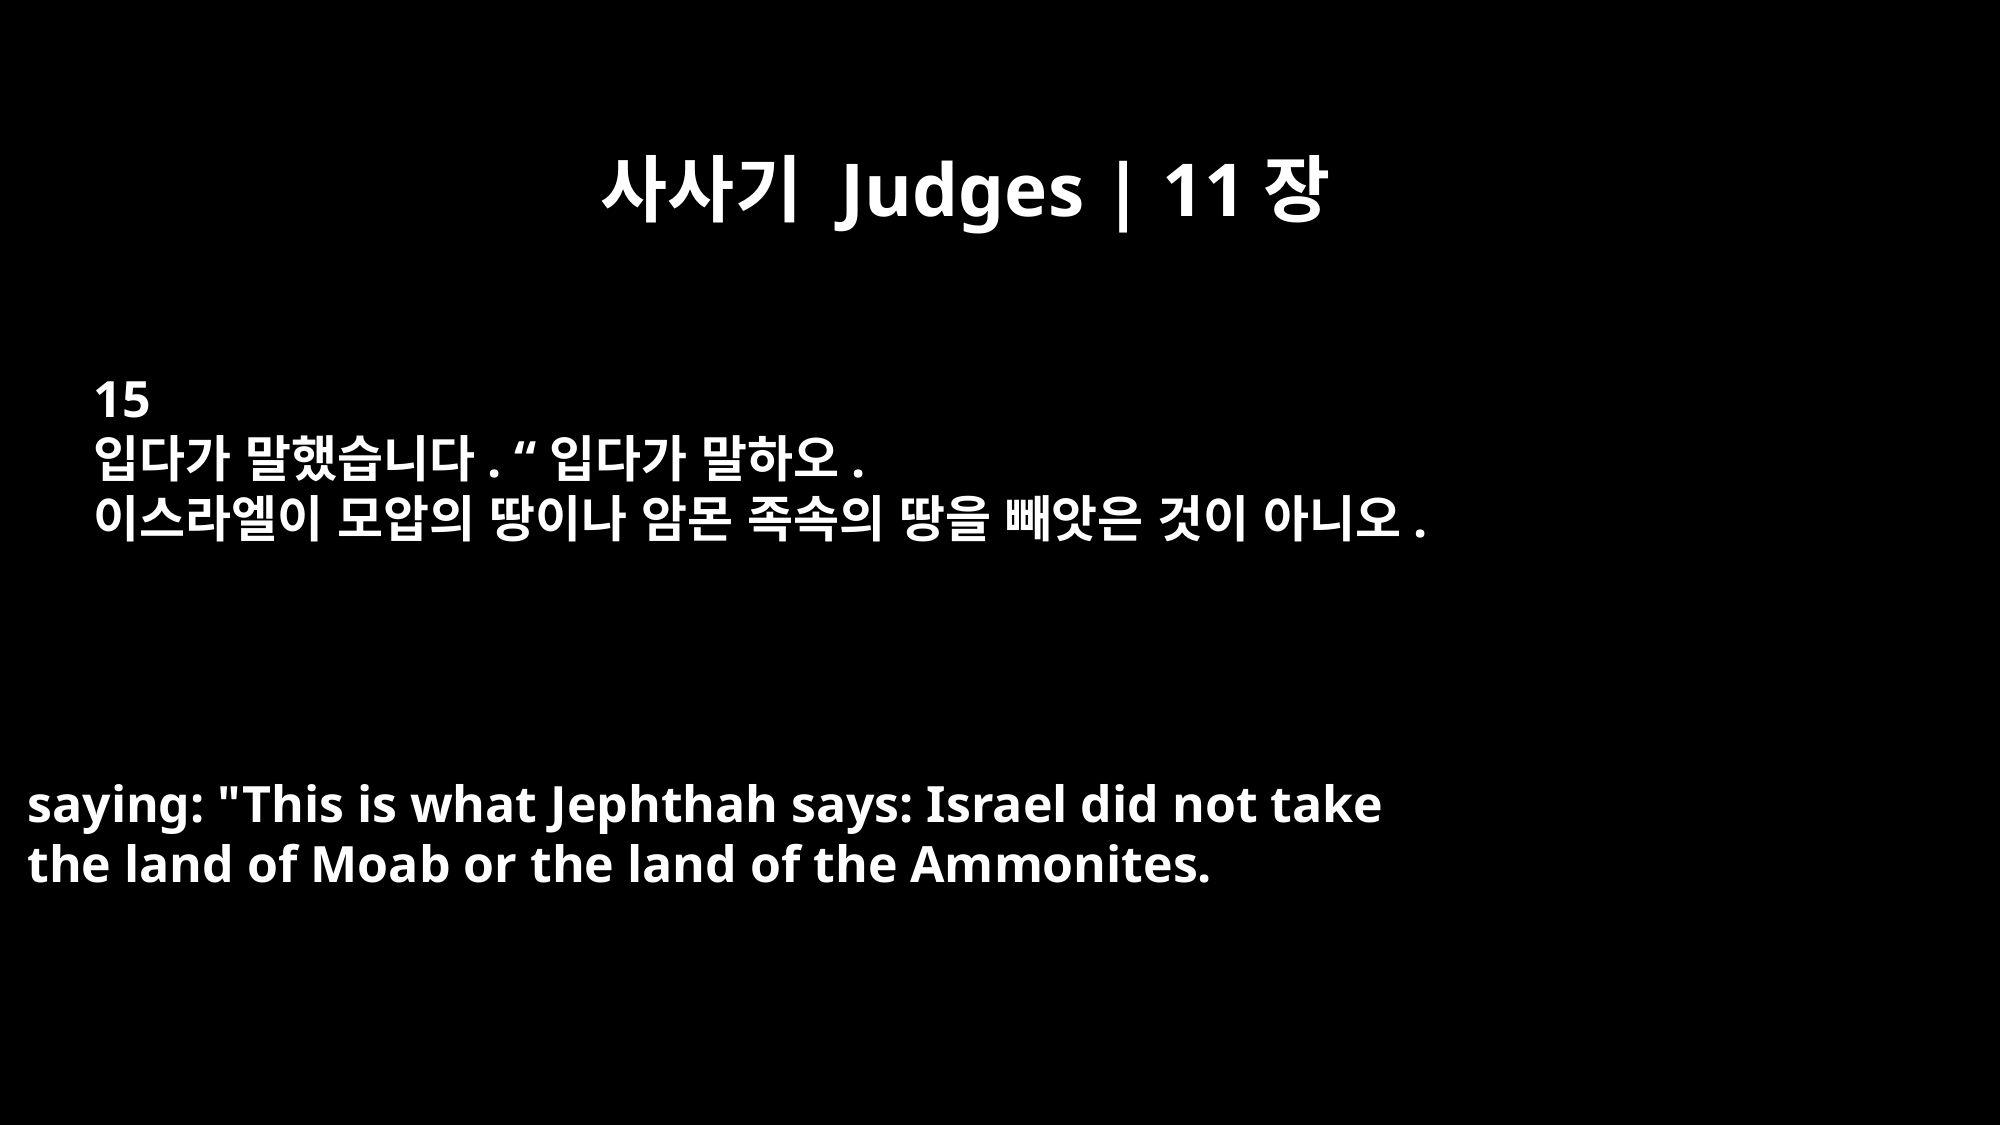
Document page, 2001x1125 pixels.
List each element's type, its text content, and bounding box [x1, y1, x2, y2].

text_box saying: "This is what Jephthah says: Israel did not take the land of Moab or the land of the Ammonites. [12, 764, 1399, 900]
text_box 15 입다가 말했습니다. “입다가 말하오. 이스라엘이 모압의 땅이나 암몬 족속의 땅을 빼앗은 것이 아니오. [78, 359, 1443, 555]
text_box 사사기 Judges | 11장 [585, 136, 1347, 239]
